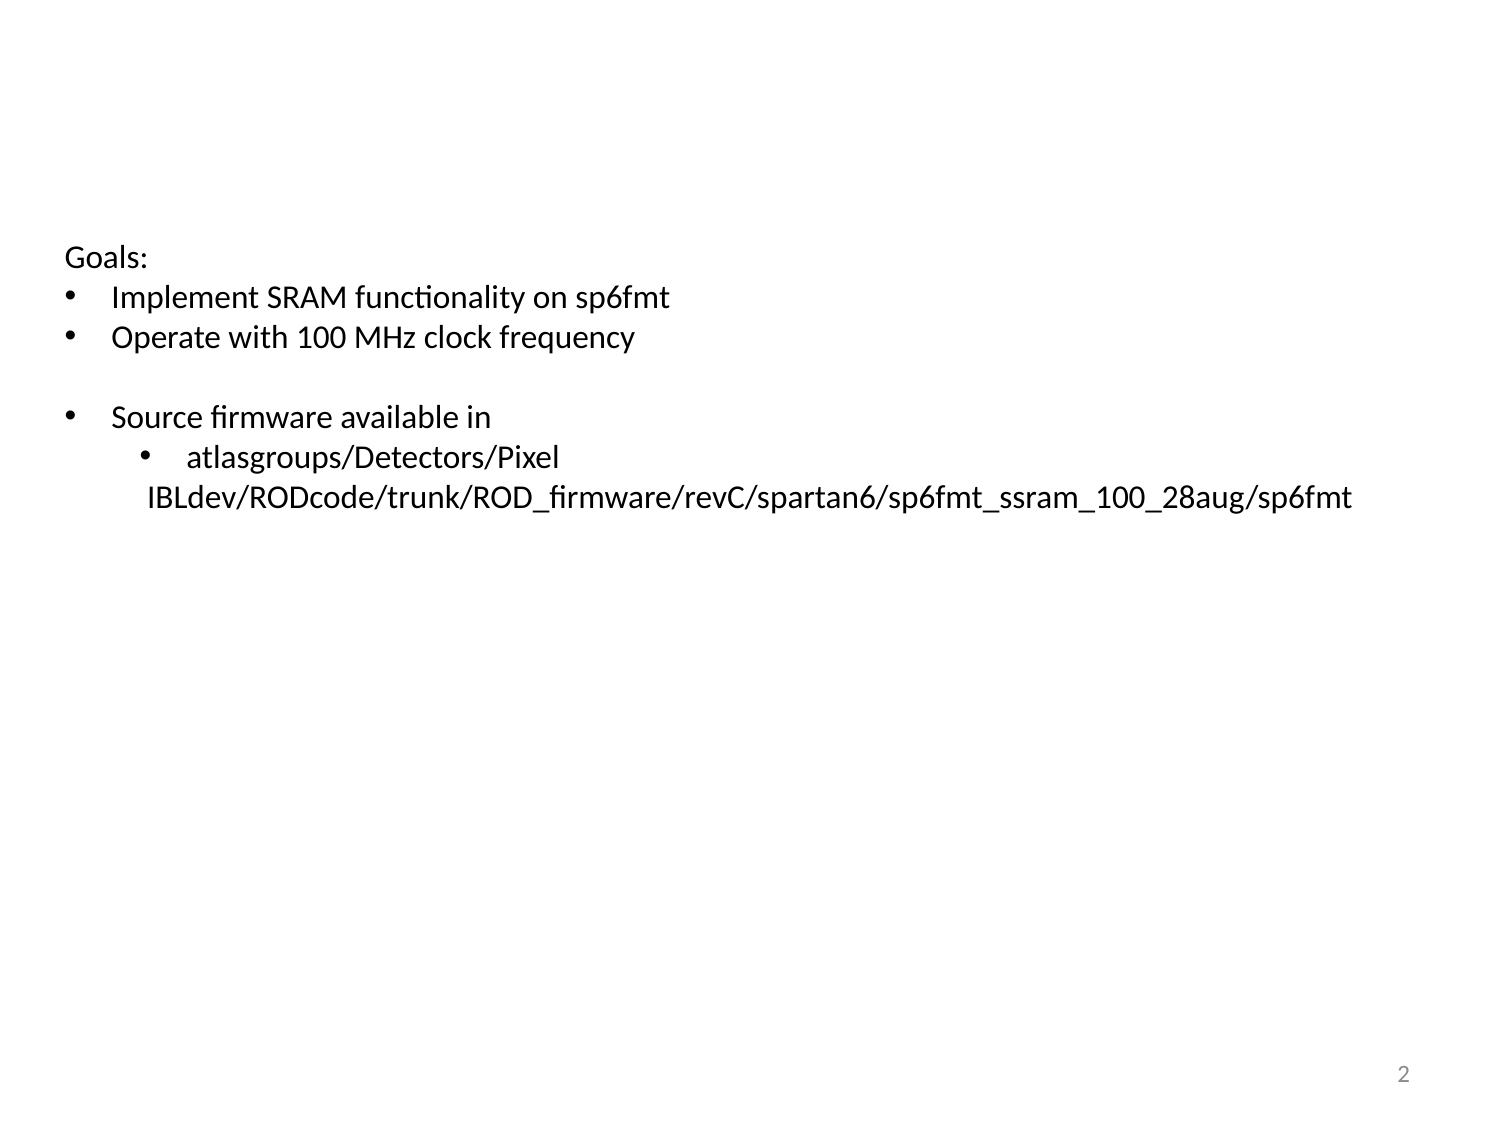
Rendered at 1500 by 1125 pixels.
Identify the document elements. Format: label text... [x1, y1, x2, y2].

slide_number 2 [1074, 1042, 1425, 1103]
text_box Goals: Implement SRAM functionality on sp6fmt Operate with 100 MHz clock frequency Source firmware available in atlasgroups/Detectors/Pixel IBLdev/RODcode/trunk/ROD_firmware/revC/spartan6/sp6fmt_ssram_100_28aug/sp6fmt [49, 228, 1370, 603]
